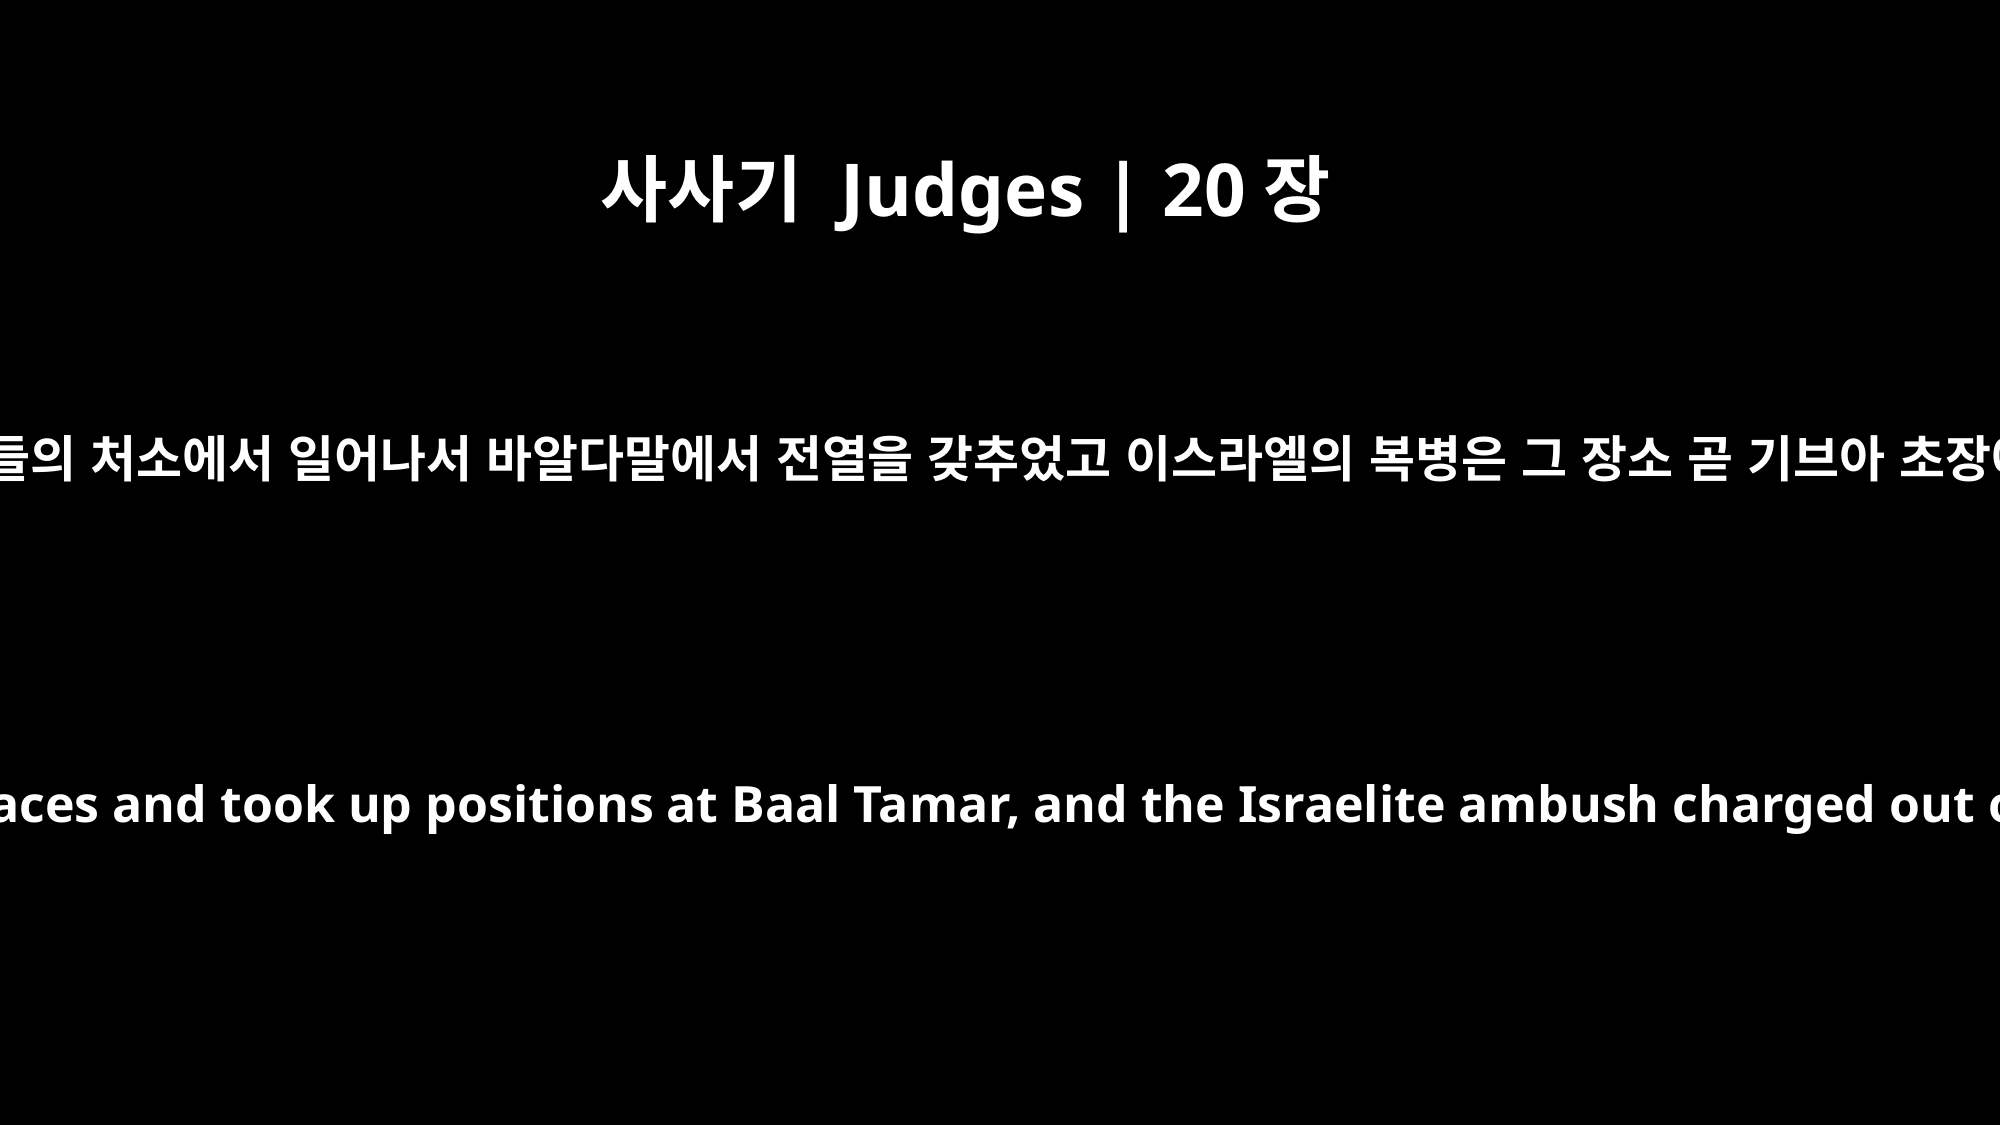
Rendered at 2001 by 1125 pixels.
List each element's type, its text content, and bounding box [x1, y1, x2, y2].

text_box All the men of Israel moved from their places and took up positions at Baal Tamar, and the Israelite ambush charged out of its place on the west of Gibeah. [0, 764, 2000, 840]
text_box 사사기 Judges | 20장 [585, 136, 1347, 239]
text_box 33 이스라엘 사람이 모두 그들의 처소에서 일어나서 바알다말에서 전열을 갖추었고 이스라엘의 복병은 그 장소 곧 기브아 초장에서 쏟아져 나왔더라 [0, 359, 2000, 495]
